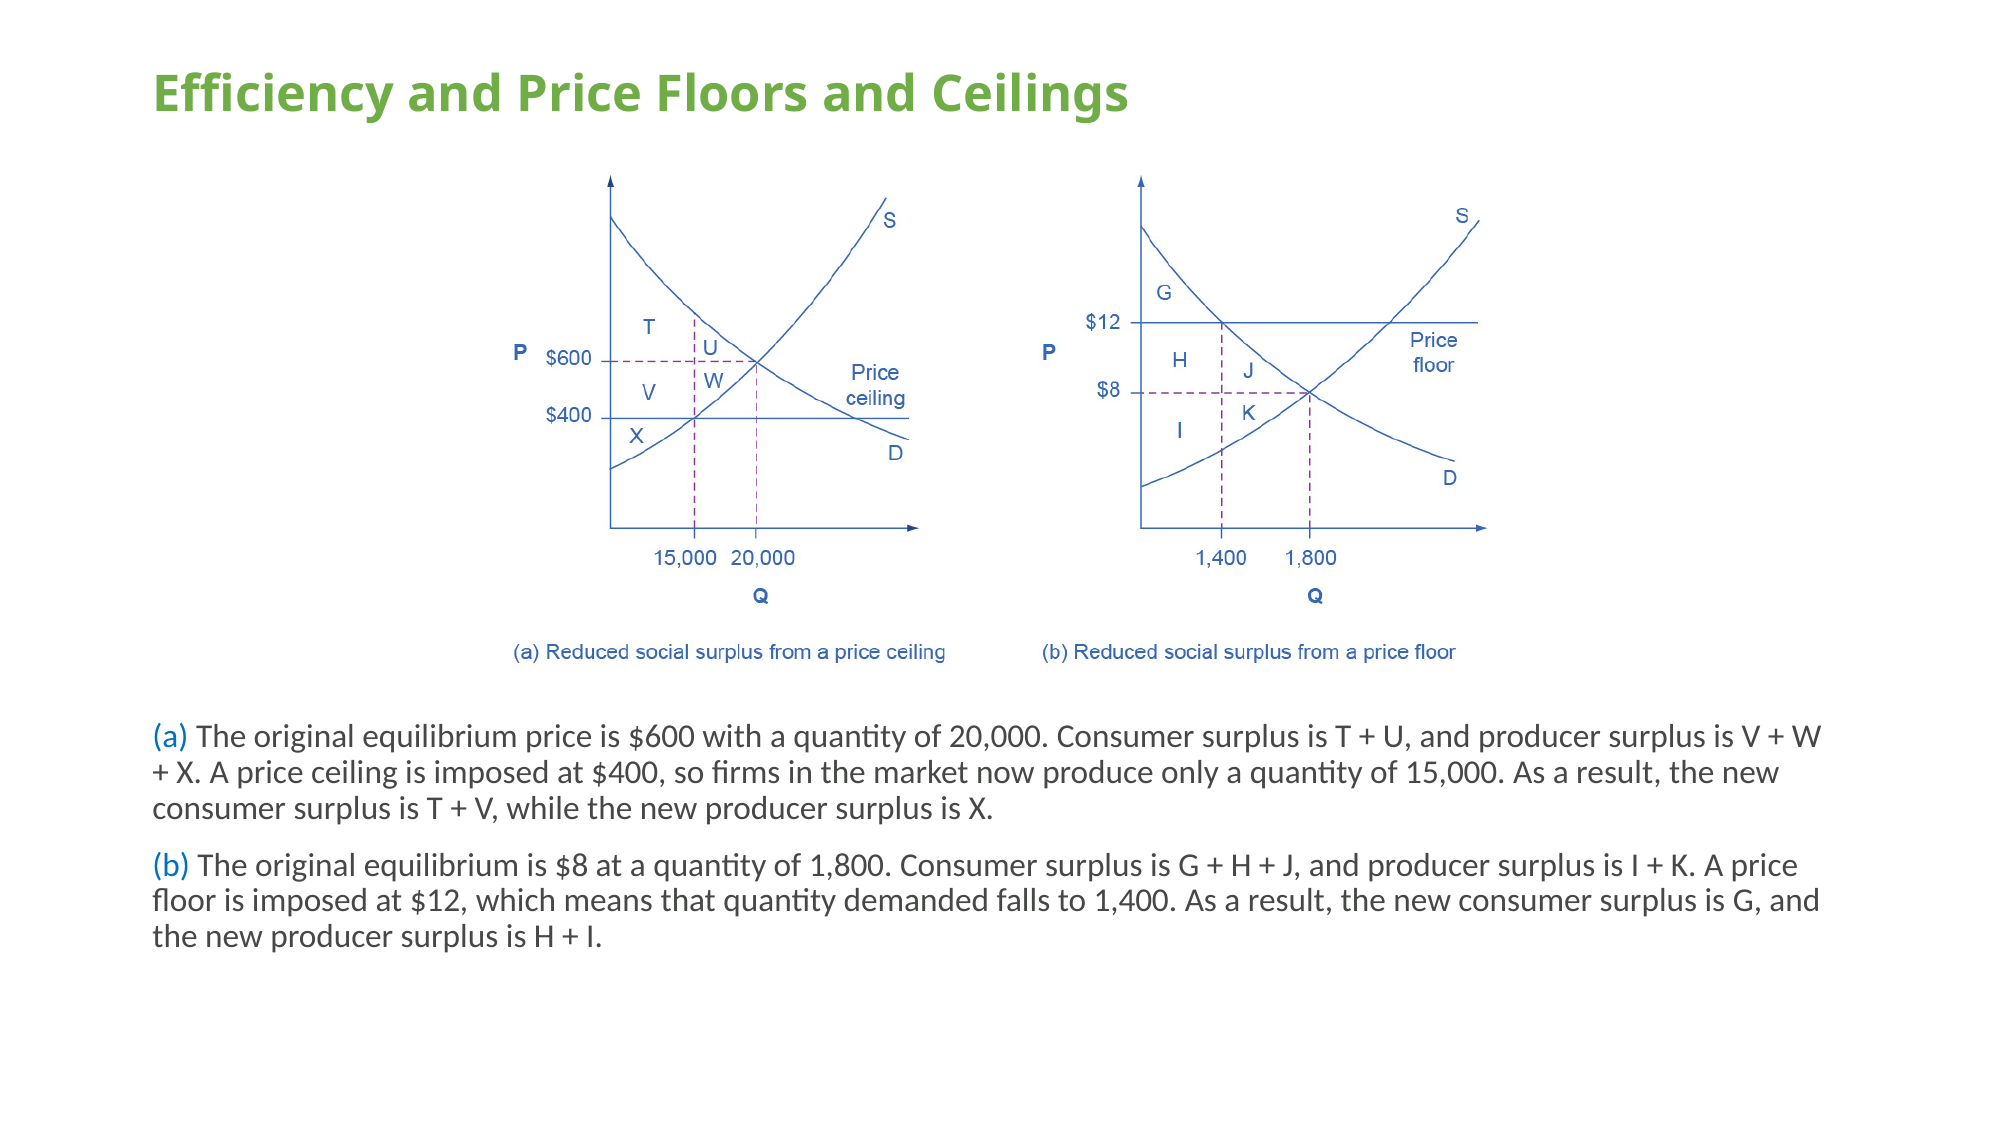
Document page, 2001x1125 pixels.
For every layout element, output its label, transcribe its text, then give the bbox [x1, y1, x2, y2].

list (a) The original equilibrium price is $600 with a quantity of 20,000. Consumer surplus is T + U, and producer surplus is V + W + X. A price ceiling is imposed at $400, so firms in the market now produce only a quantity of 15,000. As a result, the new consumer surplus is T + V, while the new producer surplus is X. (b) The original equilibrium is $8 at a quantity of 1,800. Consumer surplus is G + H + J, and producer surplus is I + K. A price floor is imposed at $12, which means that quantity demanded falls to 1,400. As a result, the new consumer surplus is G, and the new producer surplus is H + I. [137, 711, 1863, 1016]
title Efficiency and Price Floors and Ceilings [137, 59, 1863, 130]
picture [383, 152, 1617, 688]
